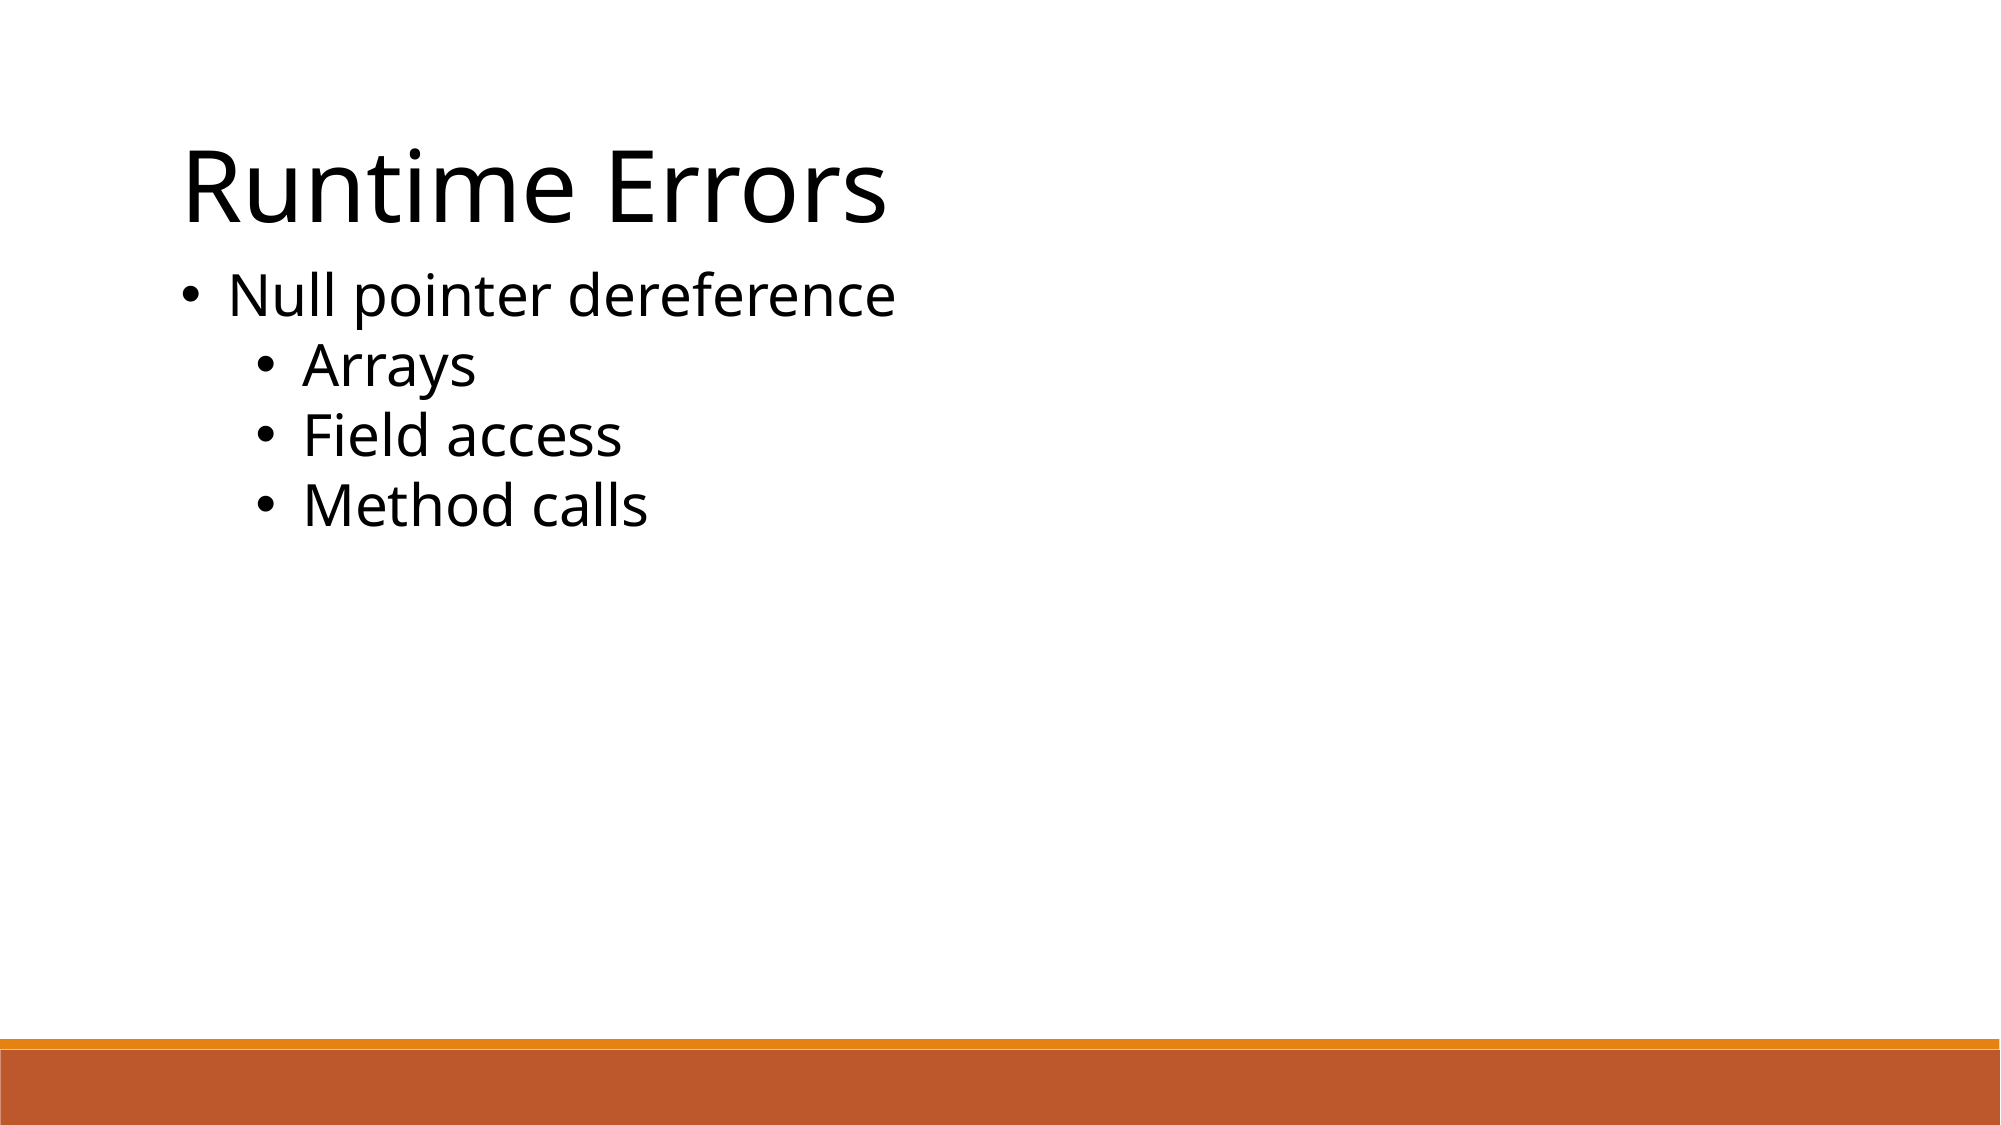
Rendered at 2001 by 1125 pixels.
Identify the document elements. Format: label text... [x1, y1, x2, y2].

text_box Null pointer dereference Arrays Field access Method calls [165, 250, 1857, 546]
text_box Runtime Errors [165, 114, 1829, 250]
